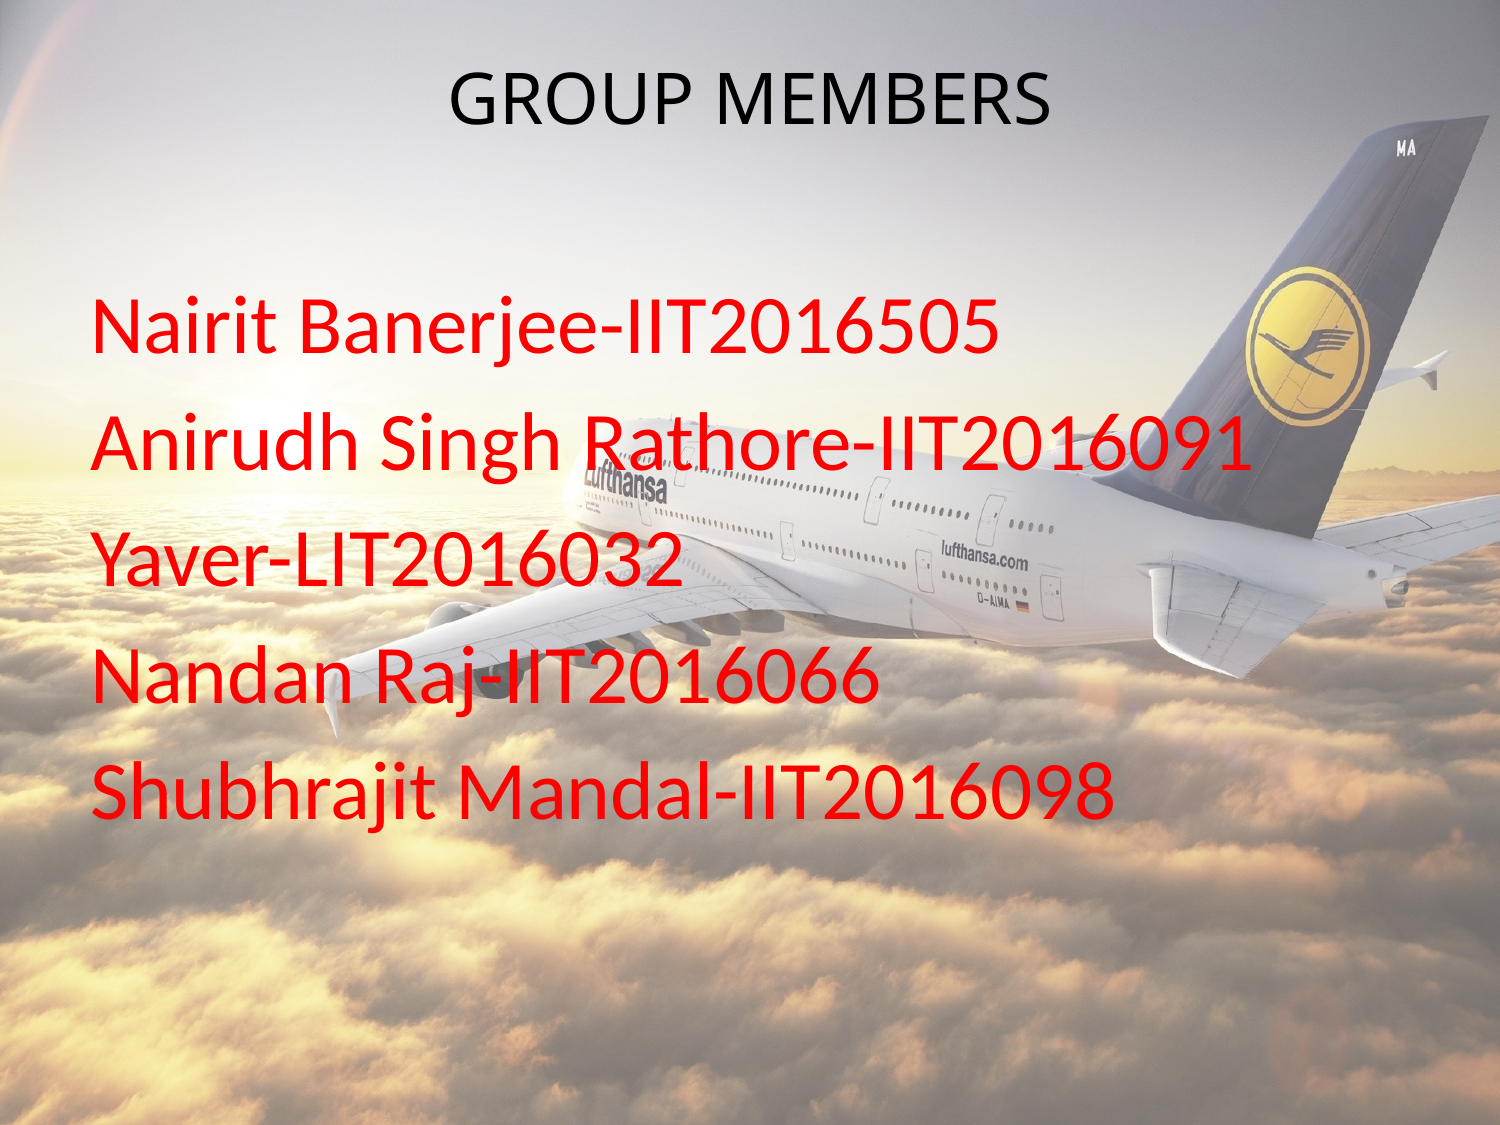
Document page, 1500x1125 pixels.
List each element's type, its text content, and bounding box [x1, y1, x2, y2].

list Nairit Banerjee-IIT2016505 Anirudh Singh Rathore-IIT2016091 Yaver-LIT2016032 Nandan Raj-IIT2016066 Shubhrajit Mandal-IIT2016098 [75, 262, 1425, 1005]
title GROUP MEMBERS [75, 45, 1425, 233]
